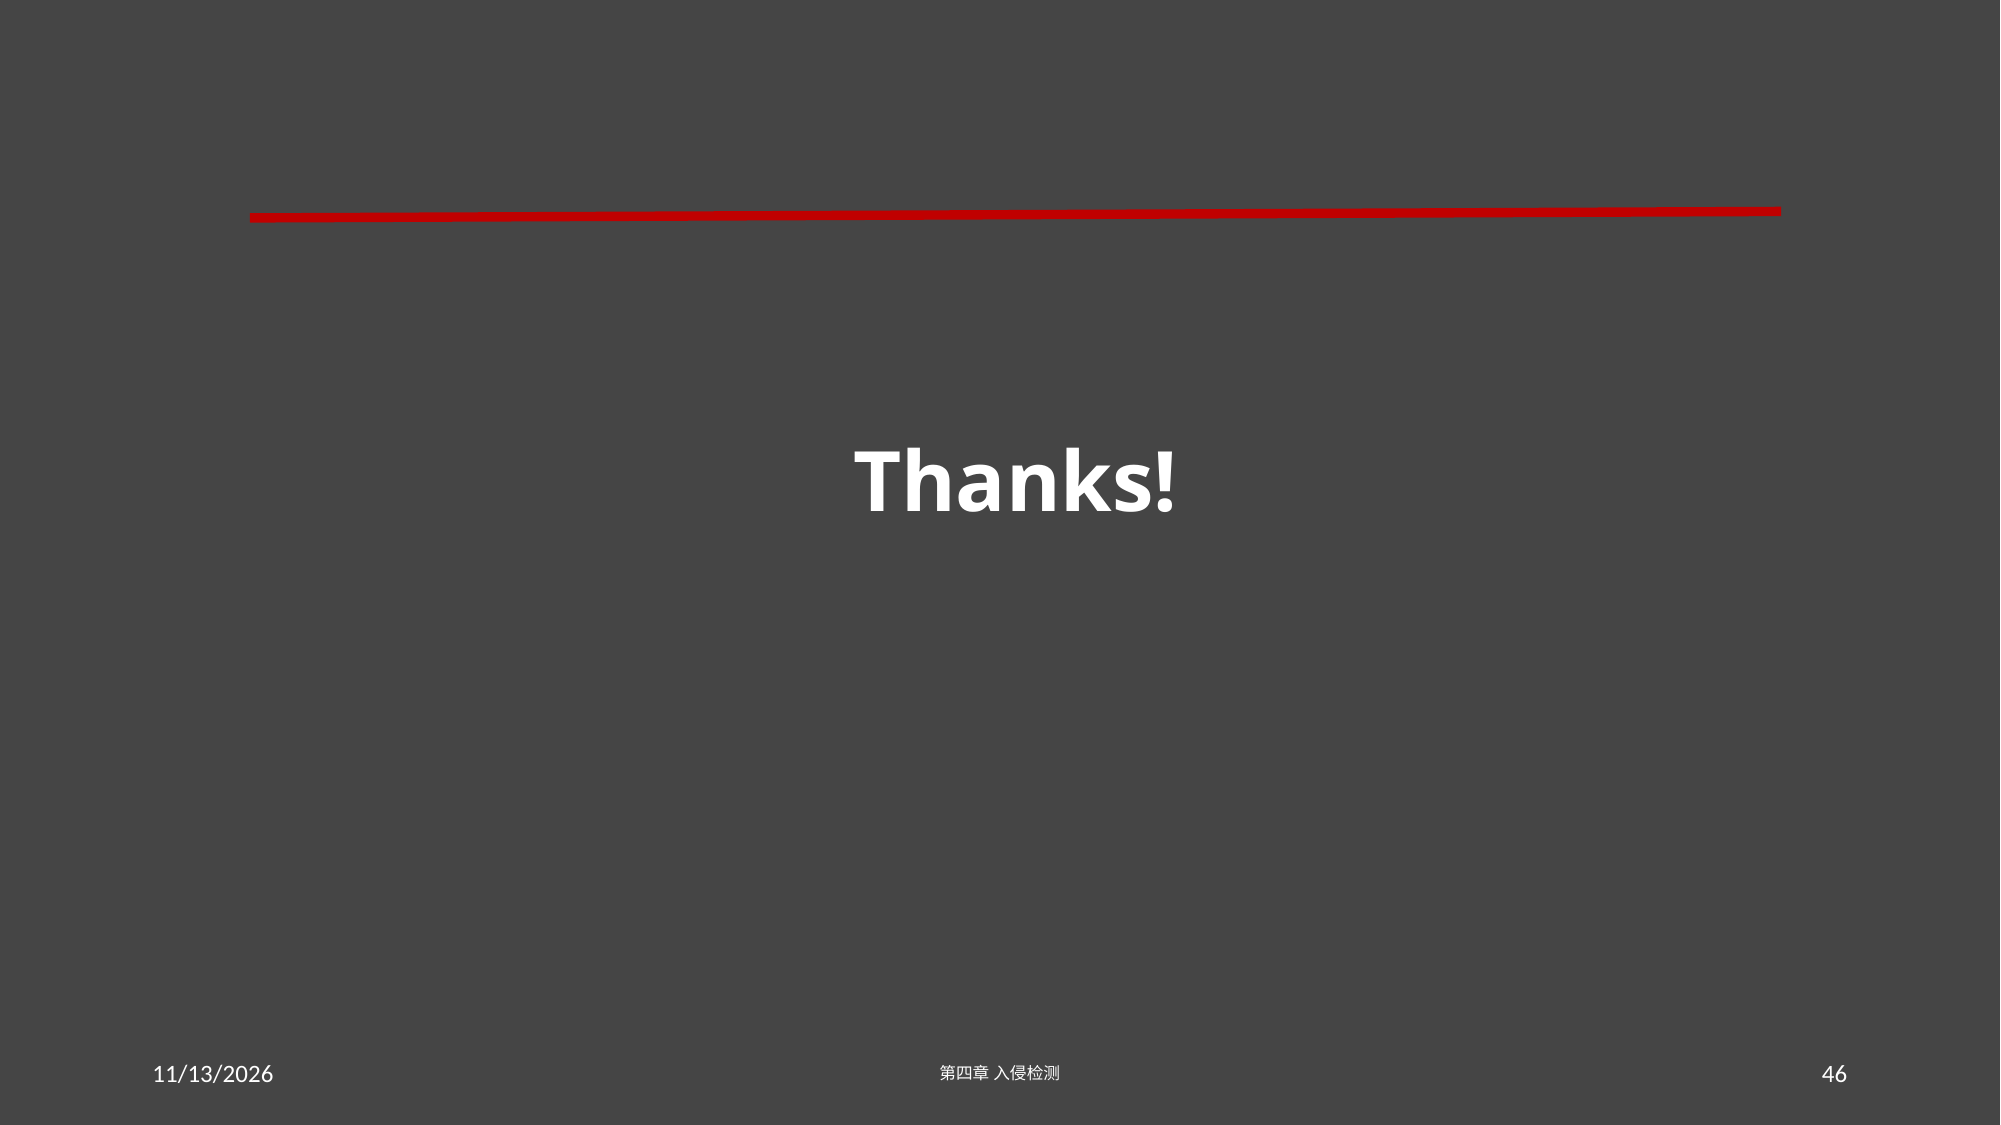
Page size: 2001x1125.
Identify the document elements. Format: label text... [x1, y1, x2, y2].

slide_number 46 [1412, 1042, 1863, 1103]
footer 第四章 入侵检测 [662, 1042, 1338, 1103]
list Thanks! [249, 249, 1782, 1011]
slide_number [137, 1042, 588, 1103]
